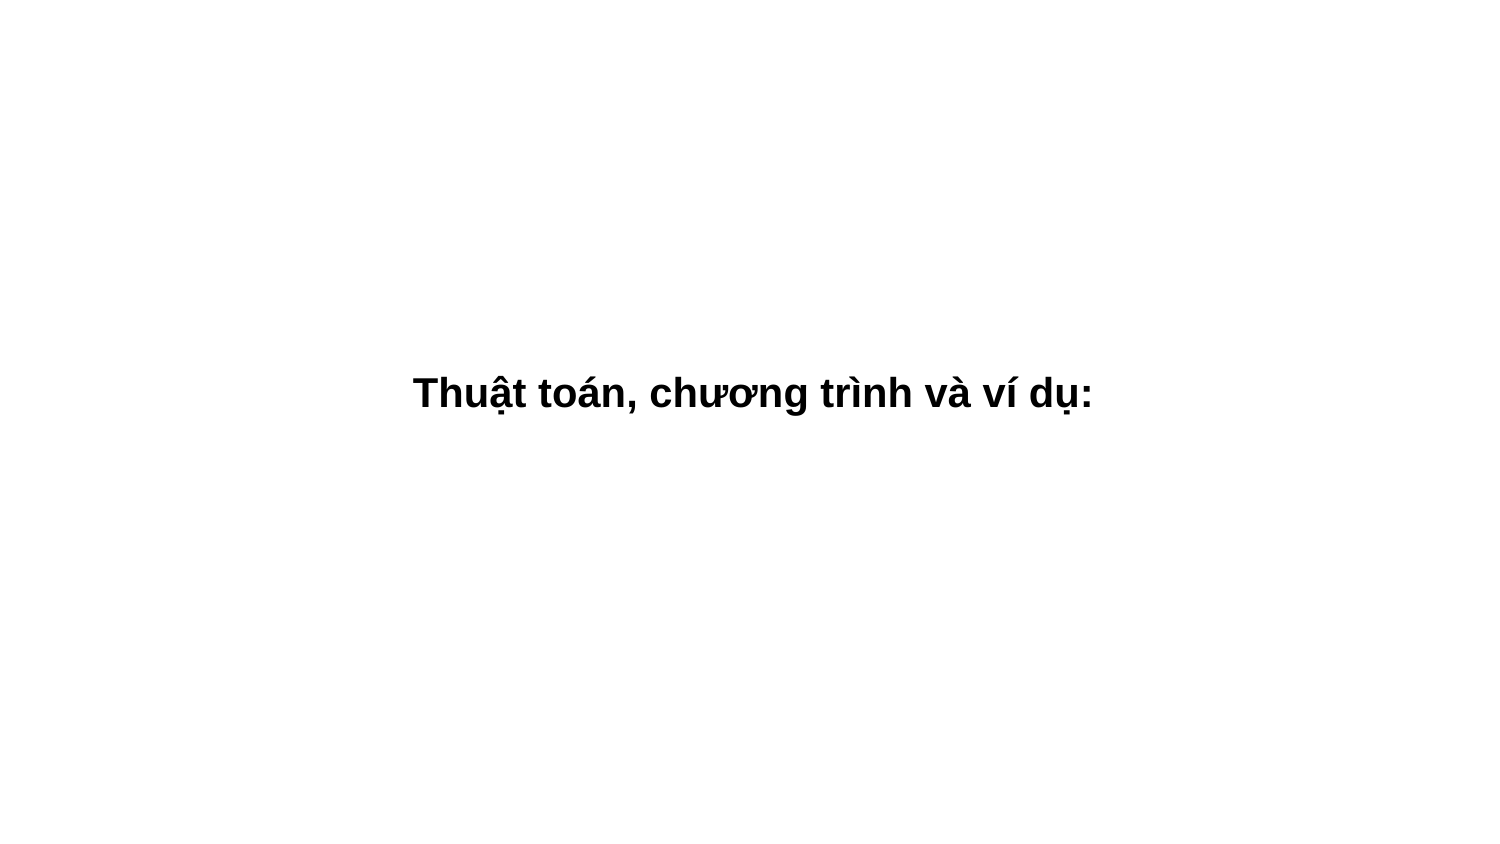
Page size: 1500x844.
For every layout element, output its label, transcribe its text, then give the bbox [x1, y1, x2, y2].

text_box Thuật toán, chương trình và ví dụ: [3, 3, 1500, 844]
